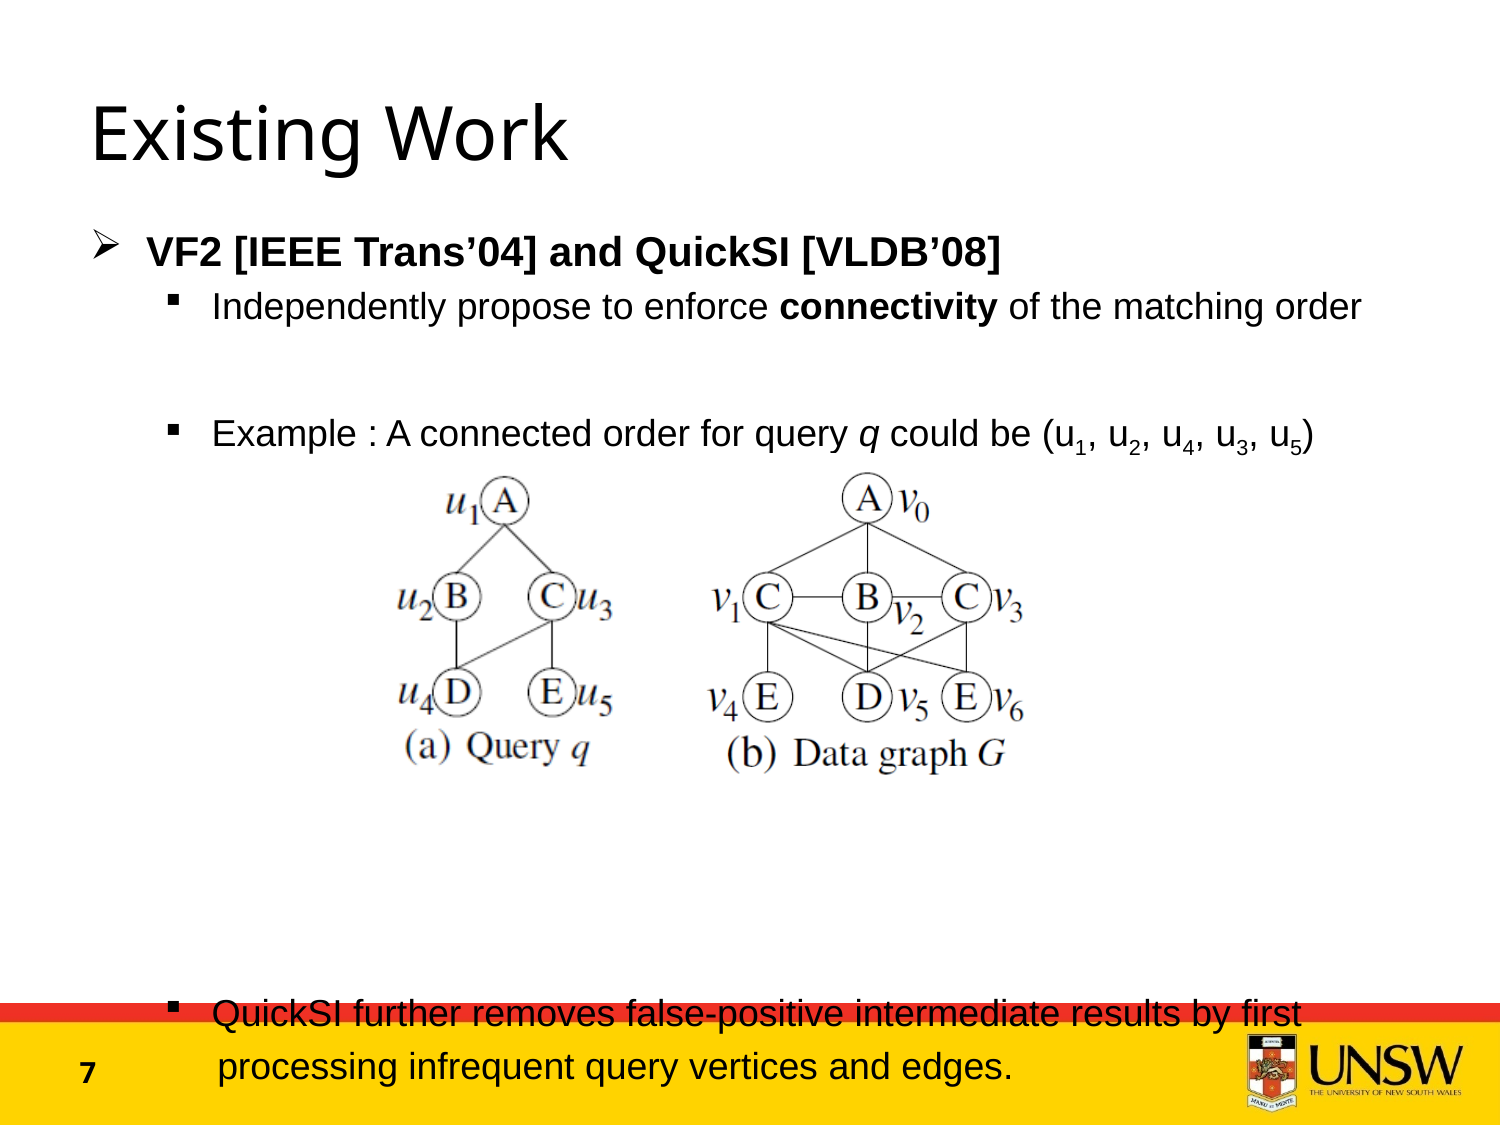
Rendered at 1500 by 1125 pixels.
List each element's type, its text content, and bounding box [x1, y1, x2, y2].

picture [0, 1003, 1500, 1125]
list VF2 [IEEE Trans’04] and QuickSI [VLDB’08] Independently propose to enforce connectivity of the matching order Example : A connected order for query q could be (u1, u2, u4, u3, u5) QuickSI further removes false-positive intermediate results by first processing infrequent query vertices and edges. [75, 217, 1425, 973]
title Existing Work [74, 77, 1500, 209]
picture [374, 452, 1044, 793]
